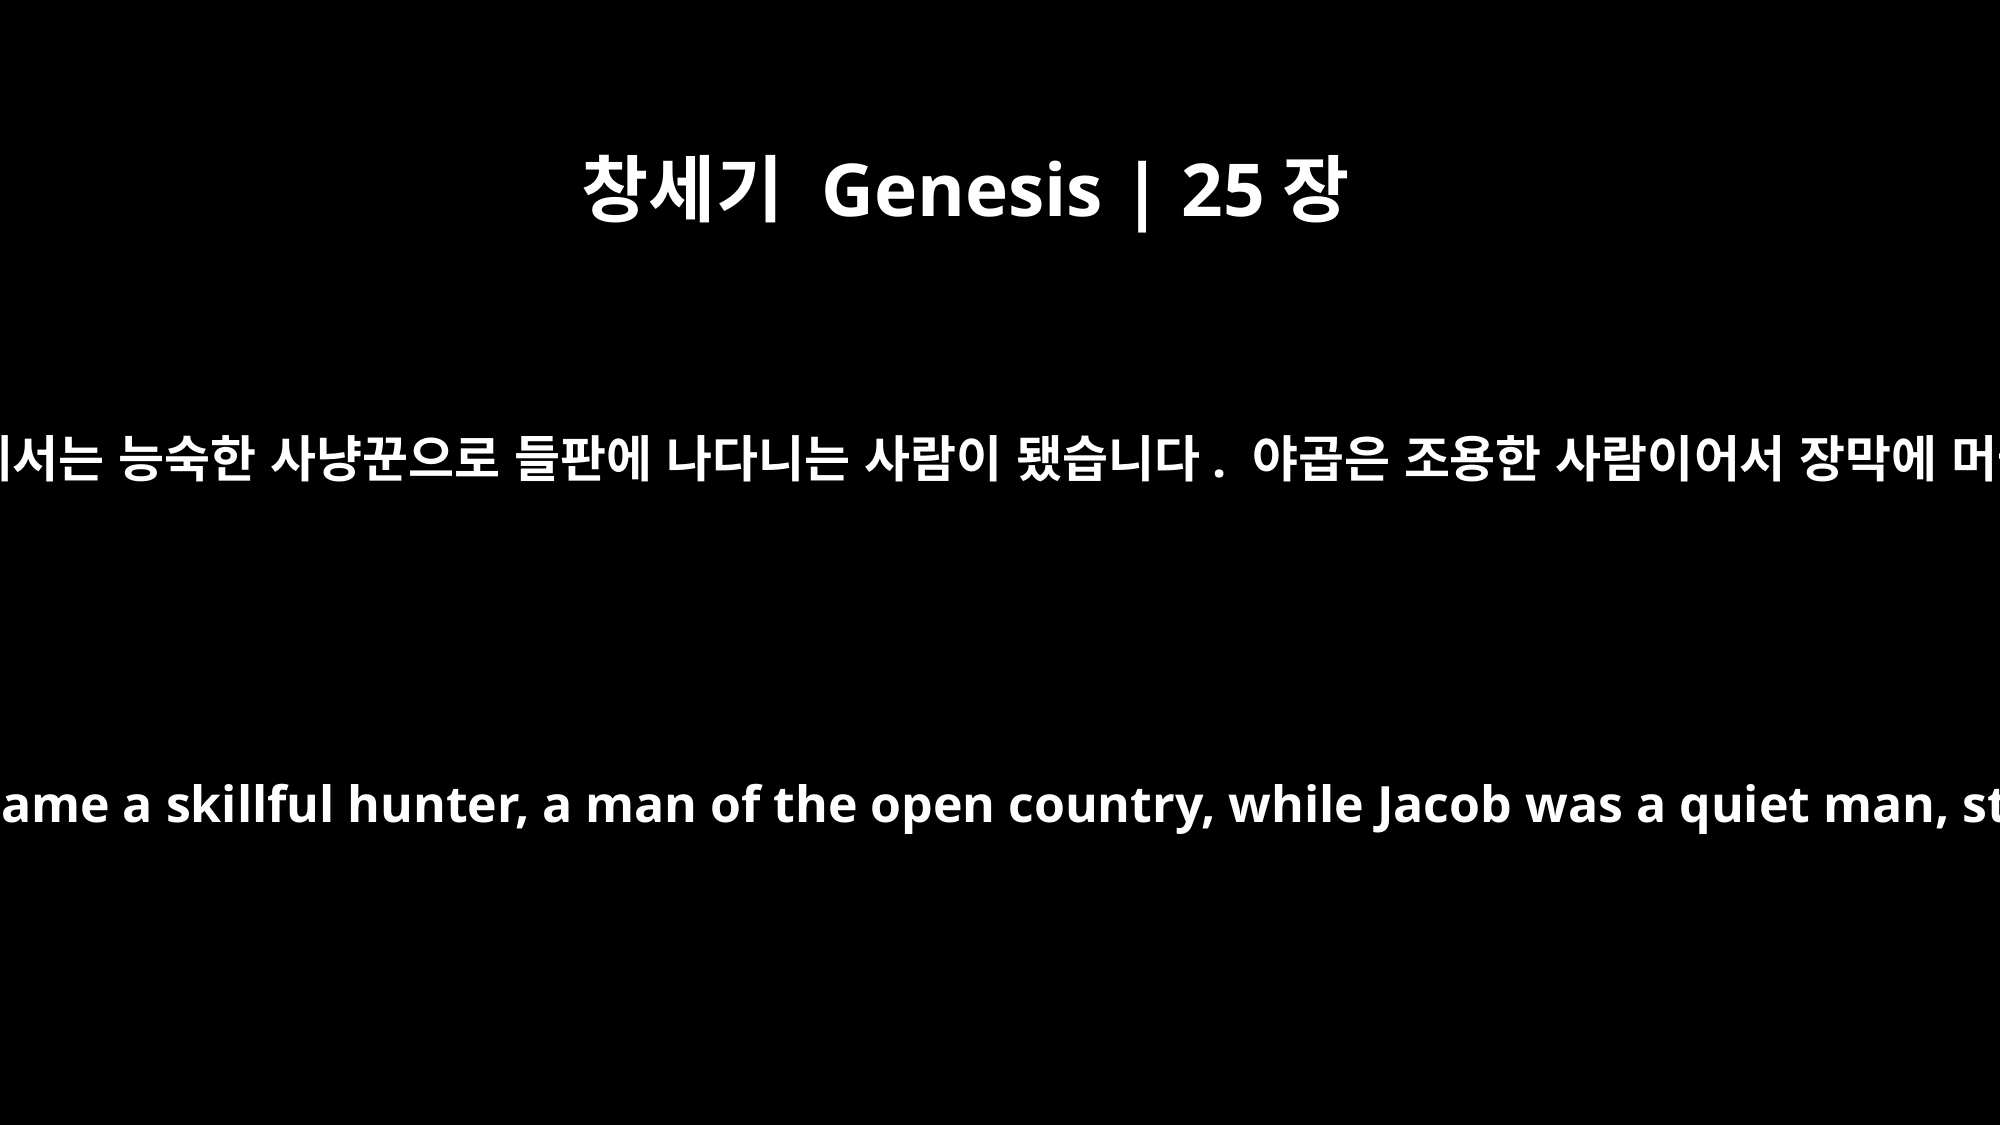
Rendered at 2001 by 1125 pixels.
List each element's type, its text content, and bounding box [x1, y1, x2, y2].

text_box 27 그 아이들이 자라서 에서는 능숙한 사냥꾼으로 들판에 나다니는 사람이 됐습니다. 야곱은 조용한 사람이어서 장막에 머물러 있었습니다. [0, 359, 2000, 495]
text_box 창세기 Genesis | 25장 [566, 136, 1365, 239]
text_box The boys grew up, and Esau became a skillful hunter, a man of the open country, while Jacob was a quiet man, staying among the tents. [0, 764, 2000, 840]
